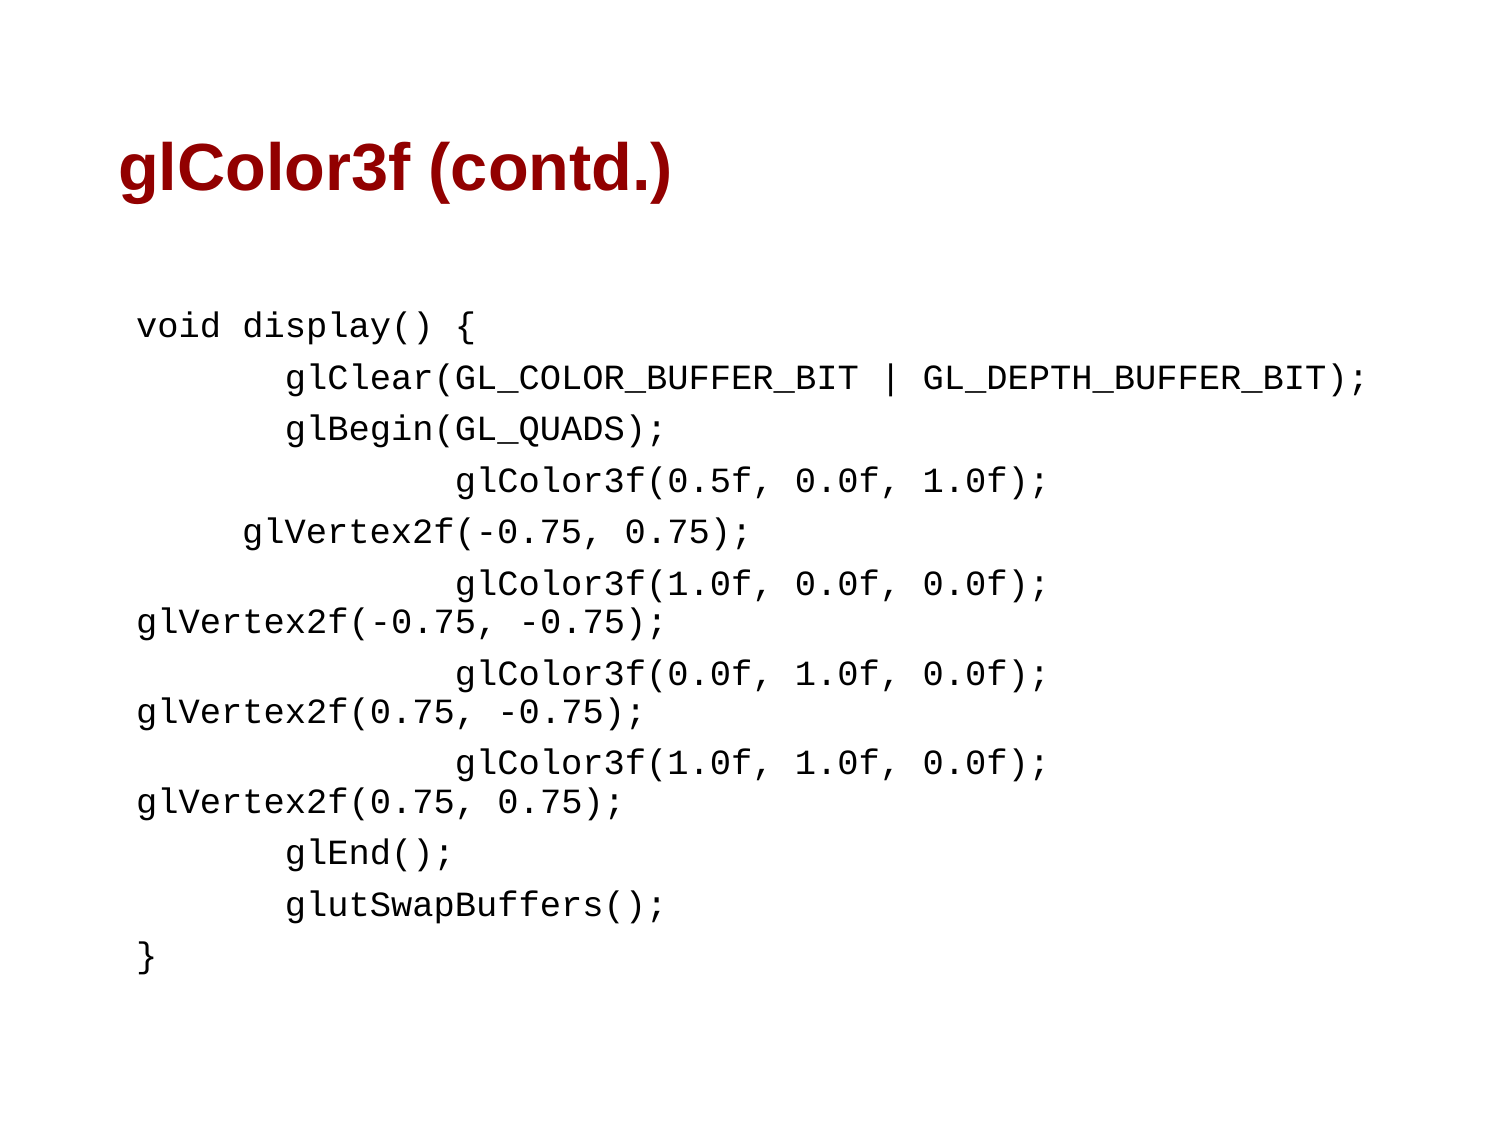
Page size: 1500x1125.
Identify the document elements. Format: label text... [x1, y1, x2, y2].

list void display() { glClear(GL_COLOR_BUFFER_BIT | GL_DEPTH_BUFFER_BIT); glBegin(GL_QUADS); glColor3f(0.5f, 0.0f, 1.0f); glVertex2f(-0.75, 0.75); glColor3f(1.0f, 0.0f, 0.0f); glVertex2f(-0.75, -0.75); glColor3f(0.0f, 1.0f, 0.0f); glVertex2f(0.75, -0.75); glColor3f(1.0f, 1.0f, 0.0f); glVertex2f(0.75, 0.75); glEnd(); glutSwapBuffers(); } [103, 299, 1397, 1014]
title glColor3f (contd.) [103, 59, 1397, 278]
